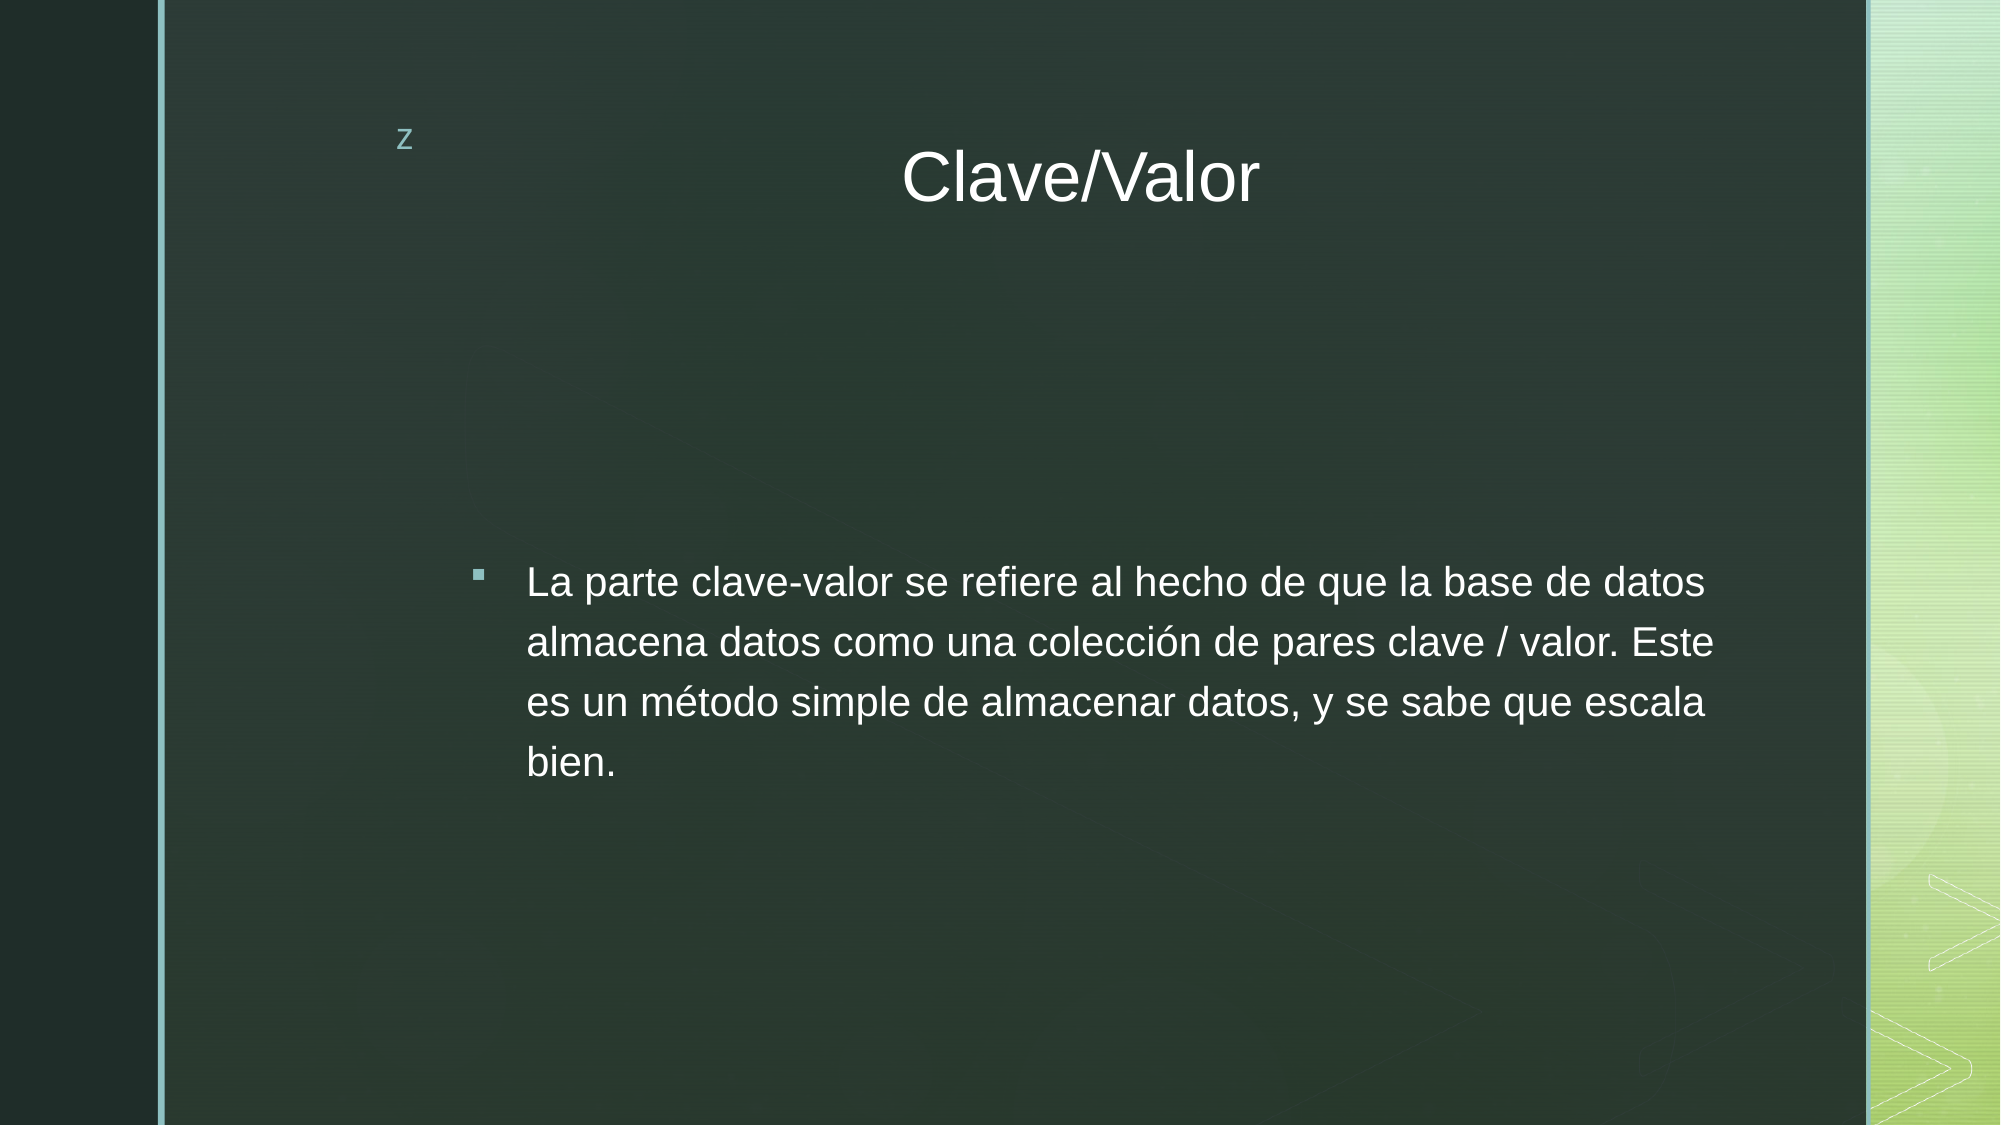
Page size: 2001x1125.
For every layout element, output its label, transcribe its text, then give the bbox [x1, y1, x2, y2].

title Clave/Valor [428, 132, 1734, 310]
list La parte clave-valor se refiere al hecho de que la base de datos almacena datos como una colección de pares clave / valor. Este es un método simple de almacenar datos, y se sabe que escala bien. [454, 336, 1734, 993]
picture [1871, 0, 2001, 1125]
